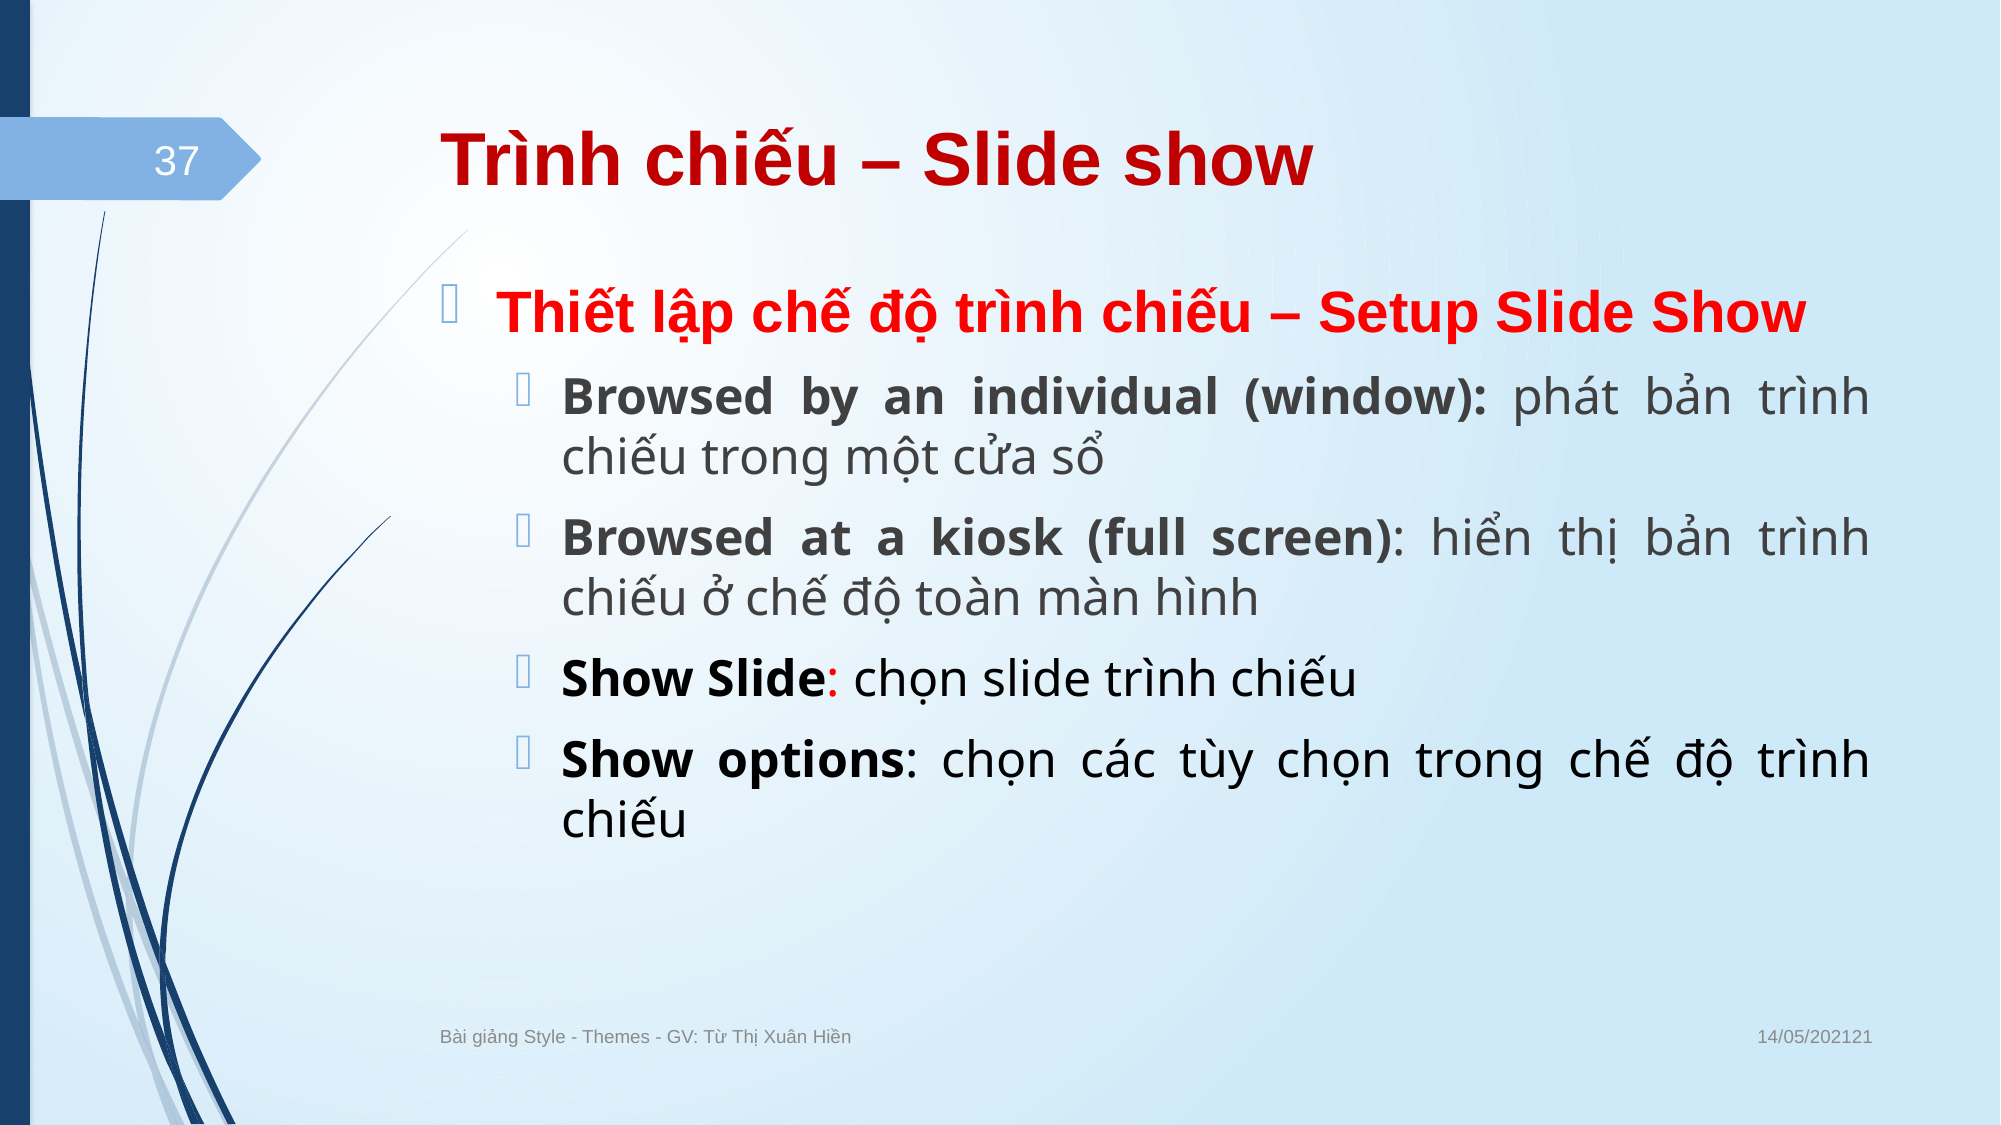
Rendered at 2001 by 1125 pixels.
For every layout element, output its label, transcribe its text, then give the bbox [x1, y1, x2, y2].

list Thiết lập chế độ trình chiếu – Setup Slide Show Browsed by an individual (window): phát bản trình chiếu trong một cửa sổ Browsed at a kiosk (full screen): hiển thị bản trình chiếu ở chế độ toàn màn hình Show Slide: chọn slide trình chiếu Show options: chọn các tùy chọn trong chế độ trình chiếu [424, 266, 1888, 970]
title Trình chiếu – Slide show [425, 102, 1888, 238]
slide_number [1699, 1005, 1888, 1067]
footer Bài giảng Style - Themes - GV: Từ Thị Xuân Hiền [424, 1006, 1675, 1067]
slide_number 37 [87, 129, 216, 190]
